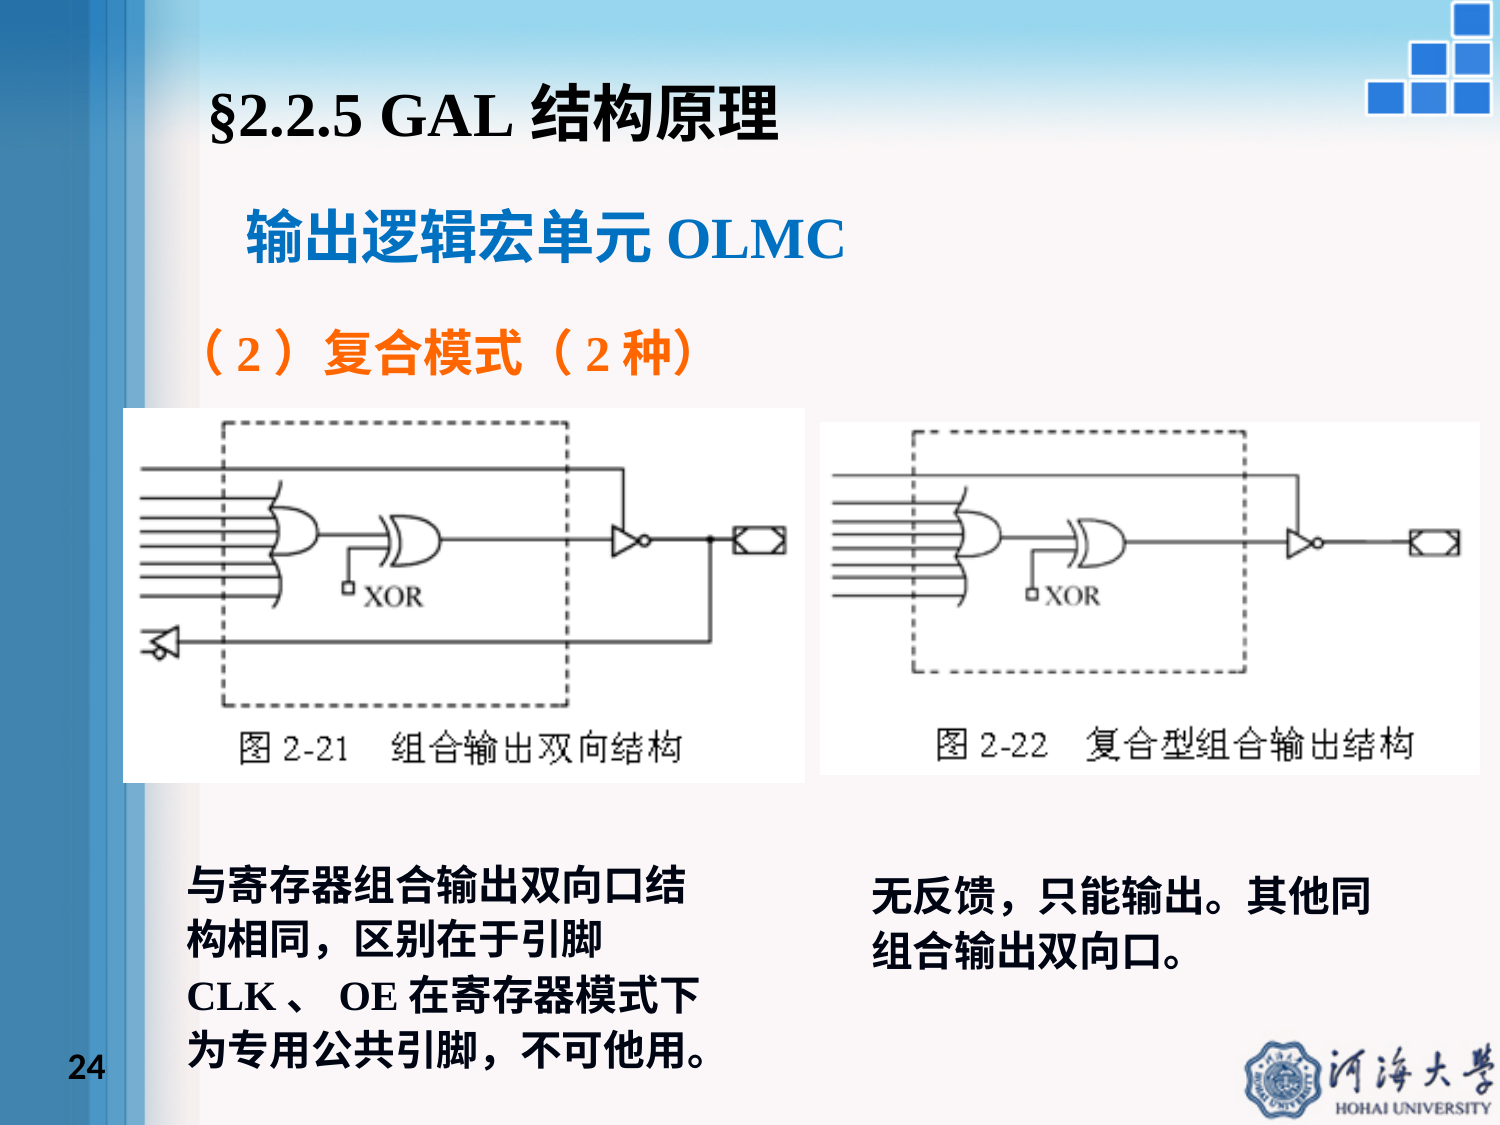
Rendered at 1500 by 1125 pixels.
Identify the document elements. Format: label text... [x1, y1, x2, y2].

title （2）复合模式（2种） [159, 290, 1046, 398]
text_box 24 [53, 1035, 148, 1103]
text_box 无反馈，只能输出。其他同组合输出双向口。 [856, 857, 1424, 983]
text_box §2.2.5 GAL结构原理 [192, 66, 1483, 155]
text_box 与寄存器组合输出双向口结构相同，区别在于引脚CLK、OE在寄存器模式下为专用公共引脚，不可他用。 [171, 846, 739, 1081]
text_box 输出逻辑宏单元OLMC [230, 193, 1376, 278]
picture [0, 0, 1500, 1125]
